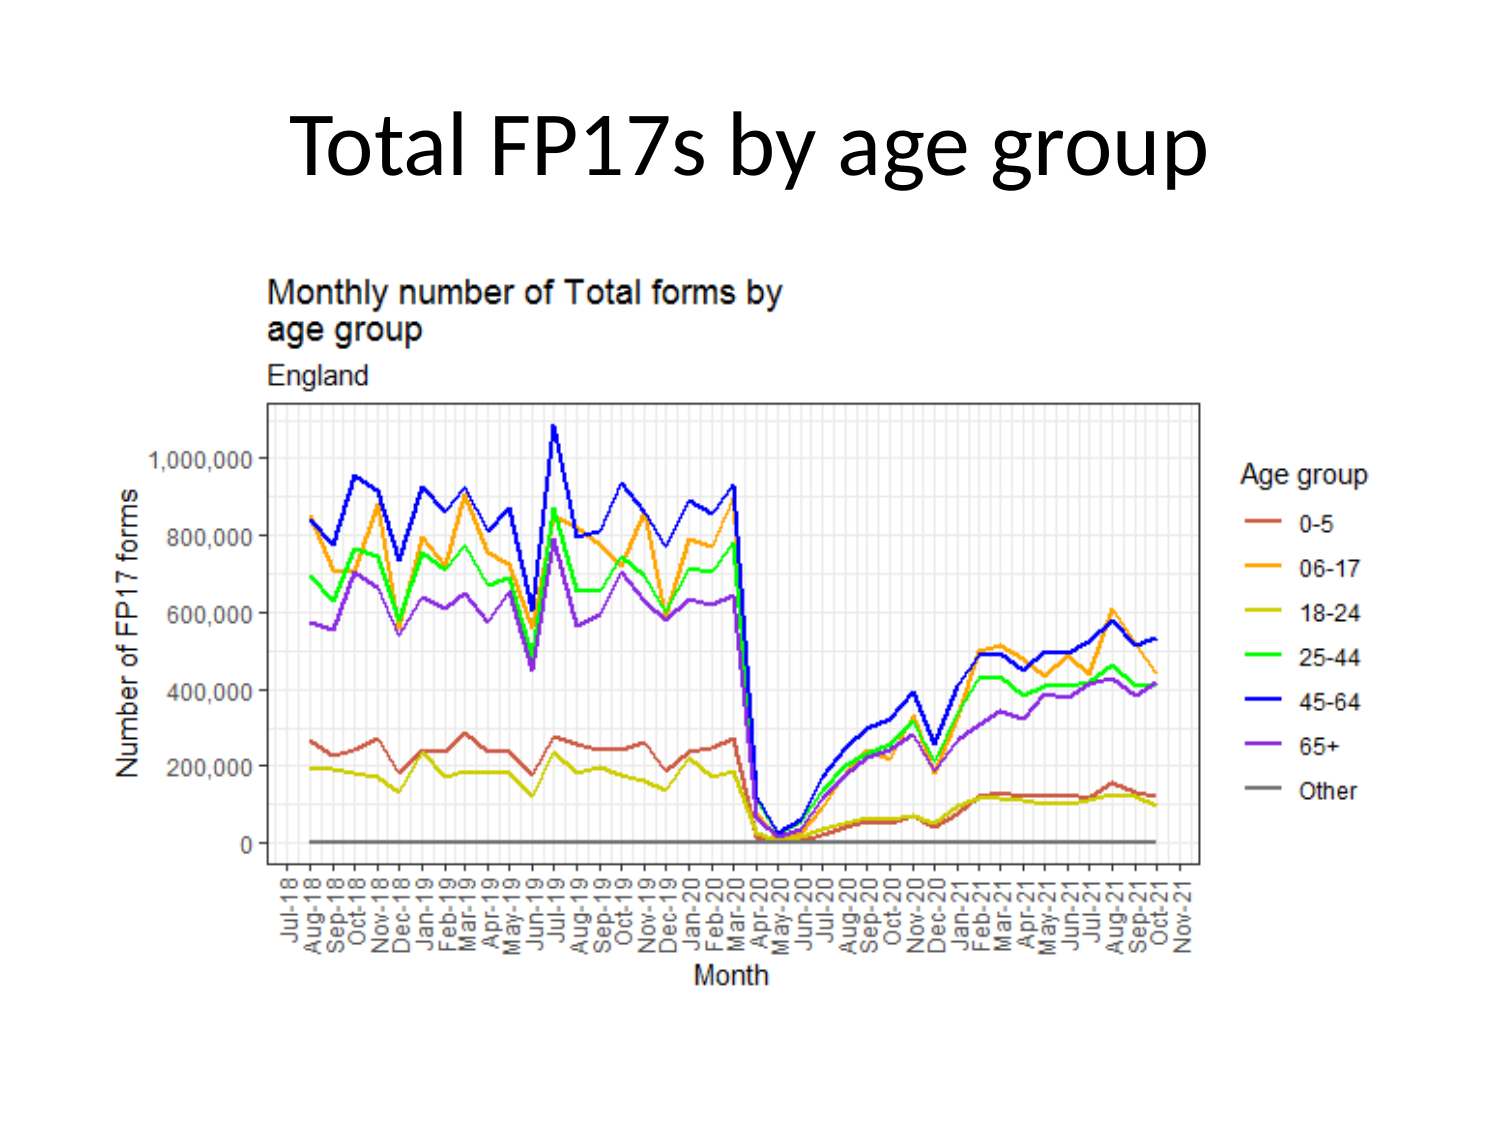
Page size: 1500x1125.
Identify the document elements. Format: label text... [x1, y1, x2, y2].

picture [99, 262, 1399, 1005]
title Total FP17s by age group [75, 45, 1425, 233]
